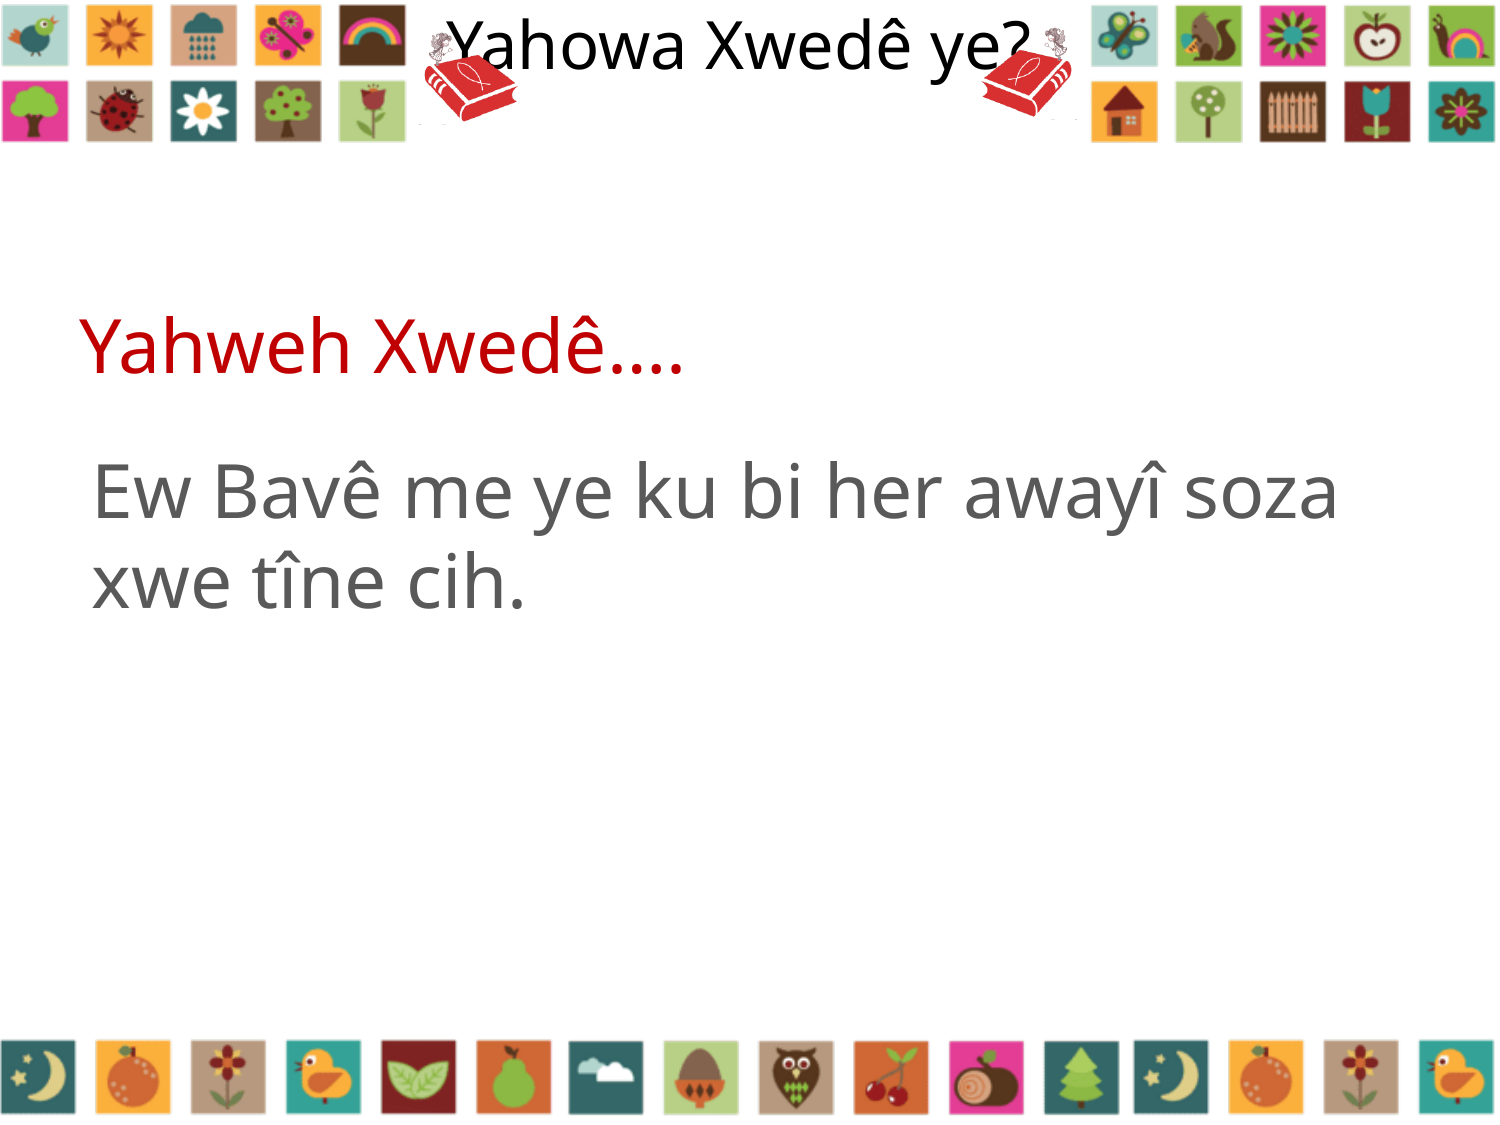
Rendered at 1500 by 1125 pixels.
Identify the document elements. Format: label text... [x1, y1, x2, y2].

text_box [0, 1028, 1500, 1118]
picture [0, 3, 550, 150]
picture [950, 3, 1500, 150]
text_box Yahowa Xwedê ye? [414, 0, 1080, 91]
text_box Yahweh Xwedê…. [64, 290, 1412, 396]
text_box Ew Bavê me ye ku bi her awayî soza xwe tîne cih. [76, 436, 1447, 632]
